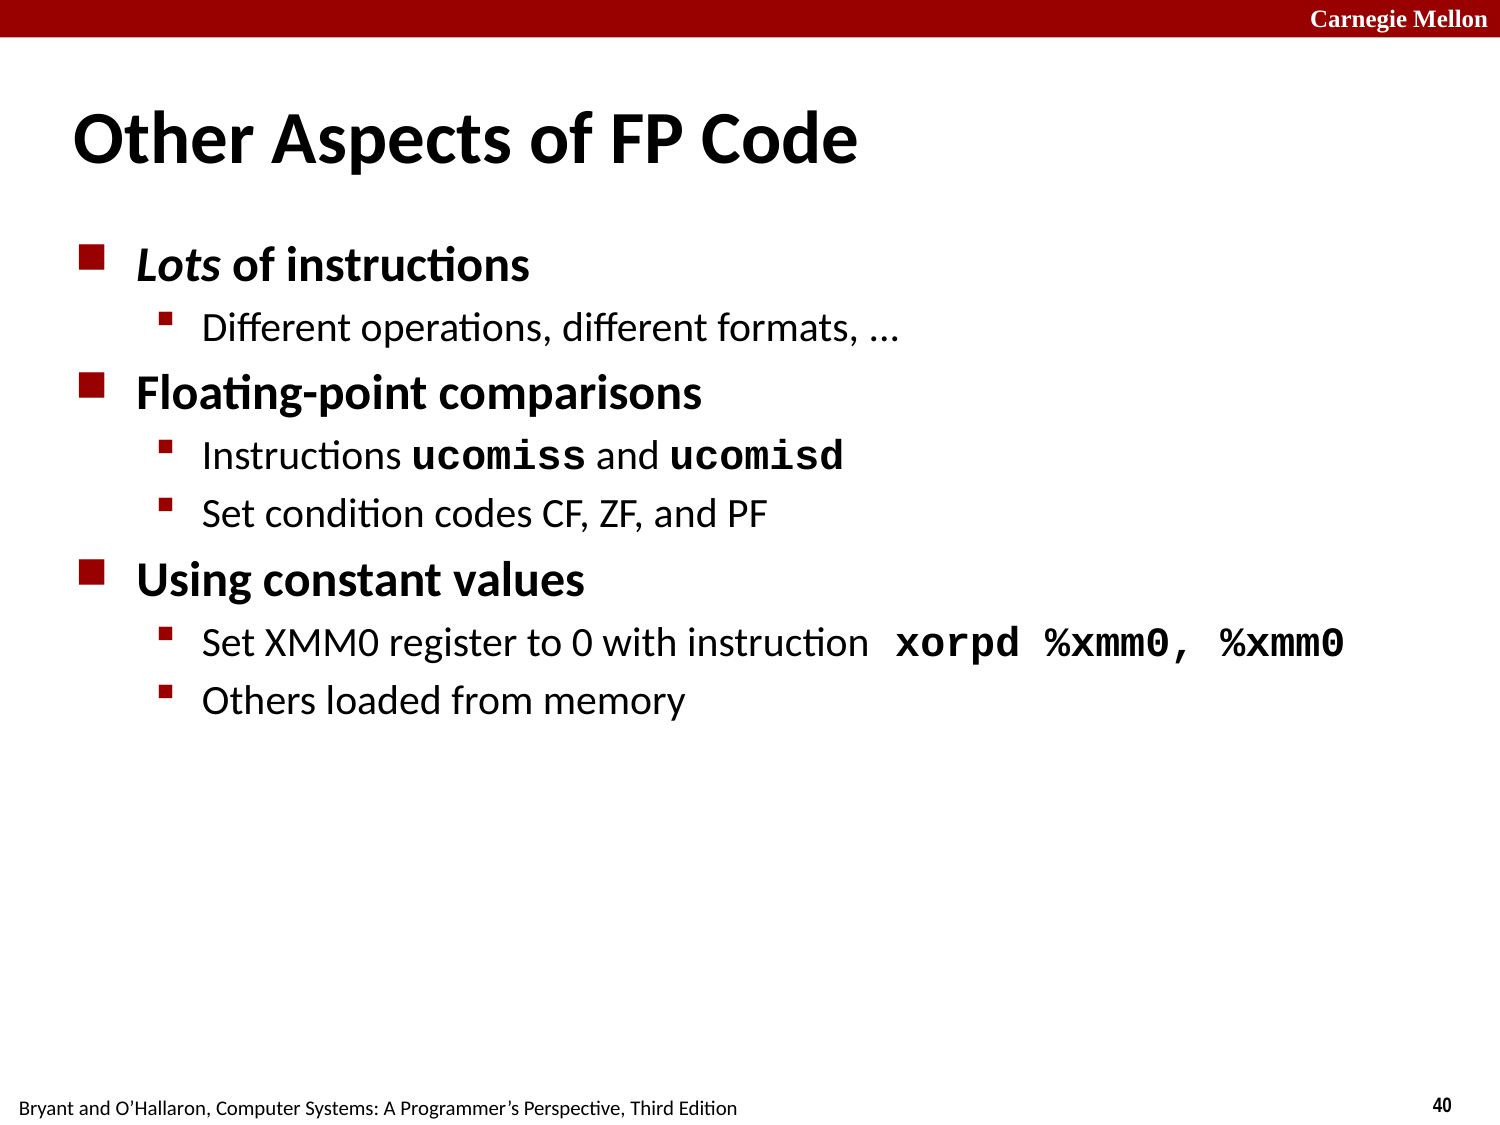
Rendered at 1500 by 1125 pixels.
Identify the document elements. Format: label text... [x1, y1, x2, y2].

list Lots of instructions Different operations, different formats, ... Floating-point comparisons Instructions ucomiss and ucomisd Set condition codes CF, ZF, and PF Using constant values Set XMM0 register to 0 with instruction xorpd %xmm0, %xmm0 Others loaded from memory [64, 223, 1414, 1040]
title Other Aspects of FP Code [58, 71, 1305, 197]
